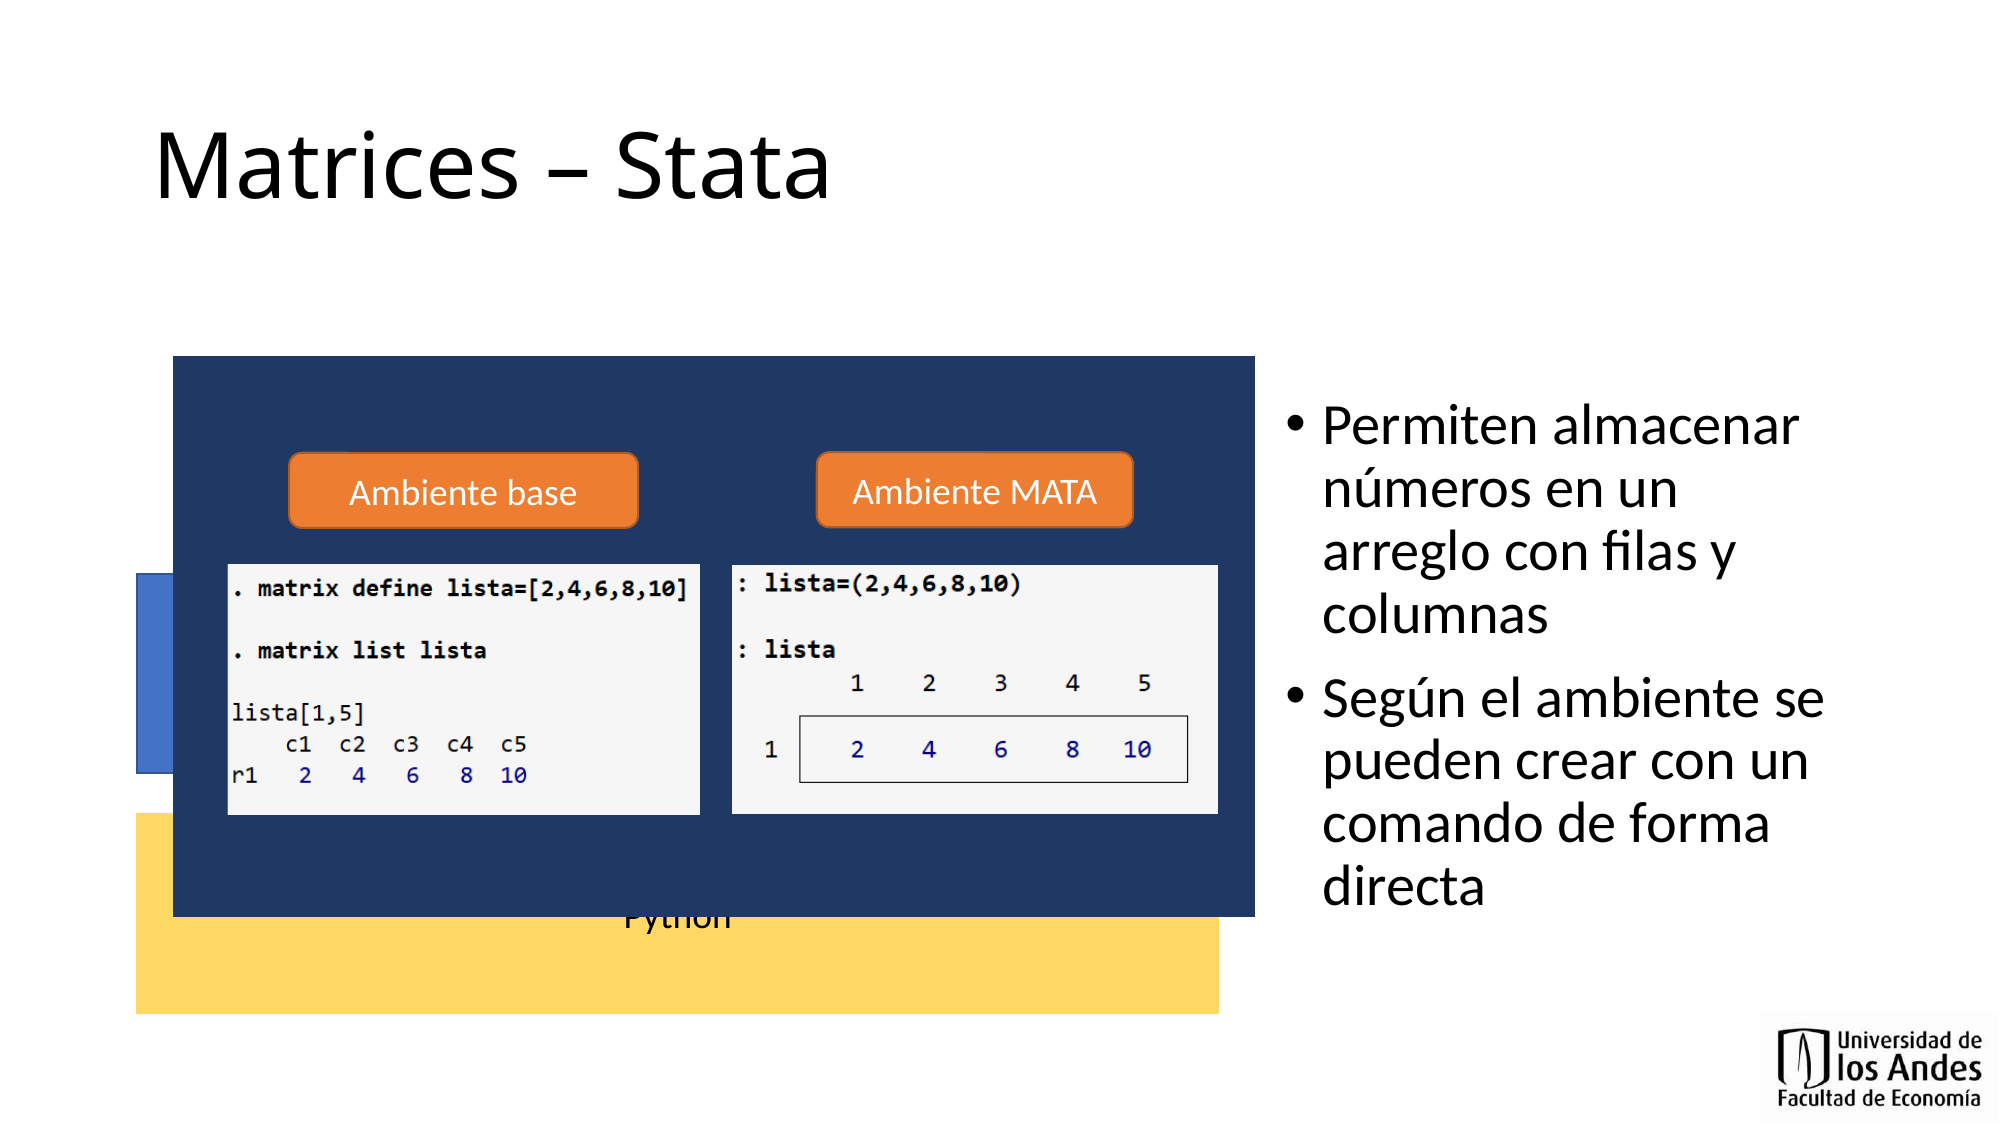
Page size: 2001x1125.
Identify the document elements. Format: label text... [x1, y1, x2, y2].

text_box Ambiente MATA [815, 451, 1135, 529]
picture [227, 564, 700, 815]
text_box R [136, 573, 173, 774]
picture [732, 565, 1218, 814]
text_box [173, 356, 1255, 917]
picture [1760, 1011, 1998, 1123]
title Matrices – Stata [137, 59, 1863, 278]
text_box Python [136, 813, 1219, 1014]
list Permiten almacenar números en un arreglo con filas y columnas Según el ambiente se pueden crear con un comando de forma directa [1270, 299, 1863, 1014]
text_box Ambiente base [288, 451, 640, 529]
